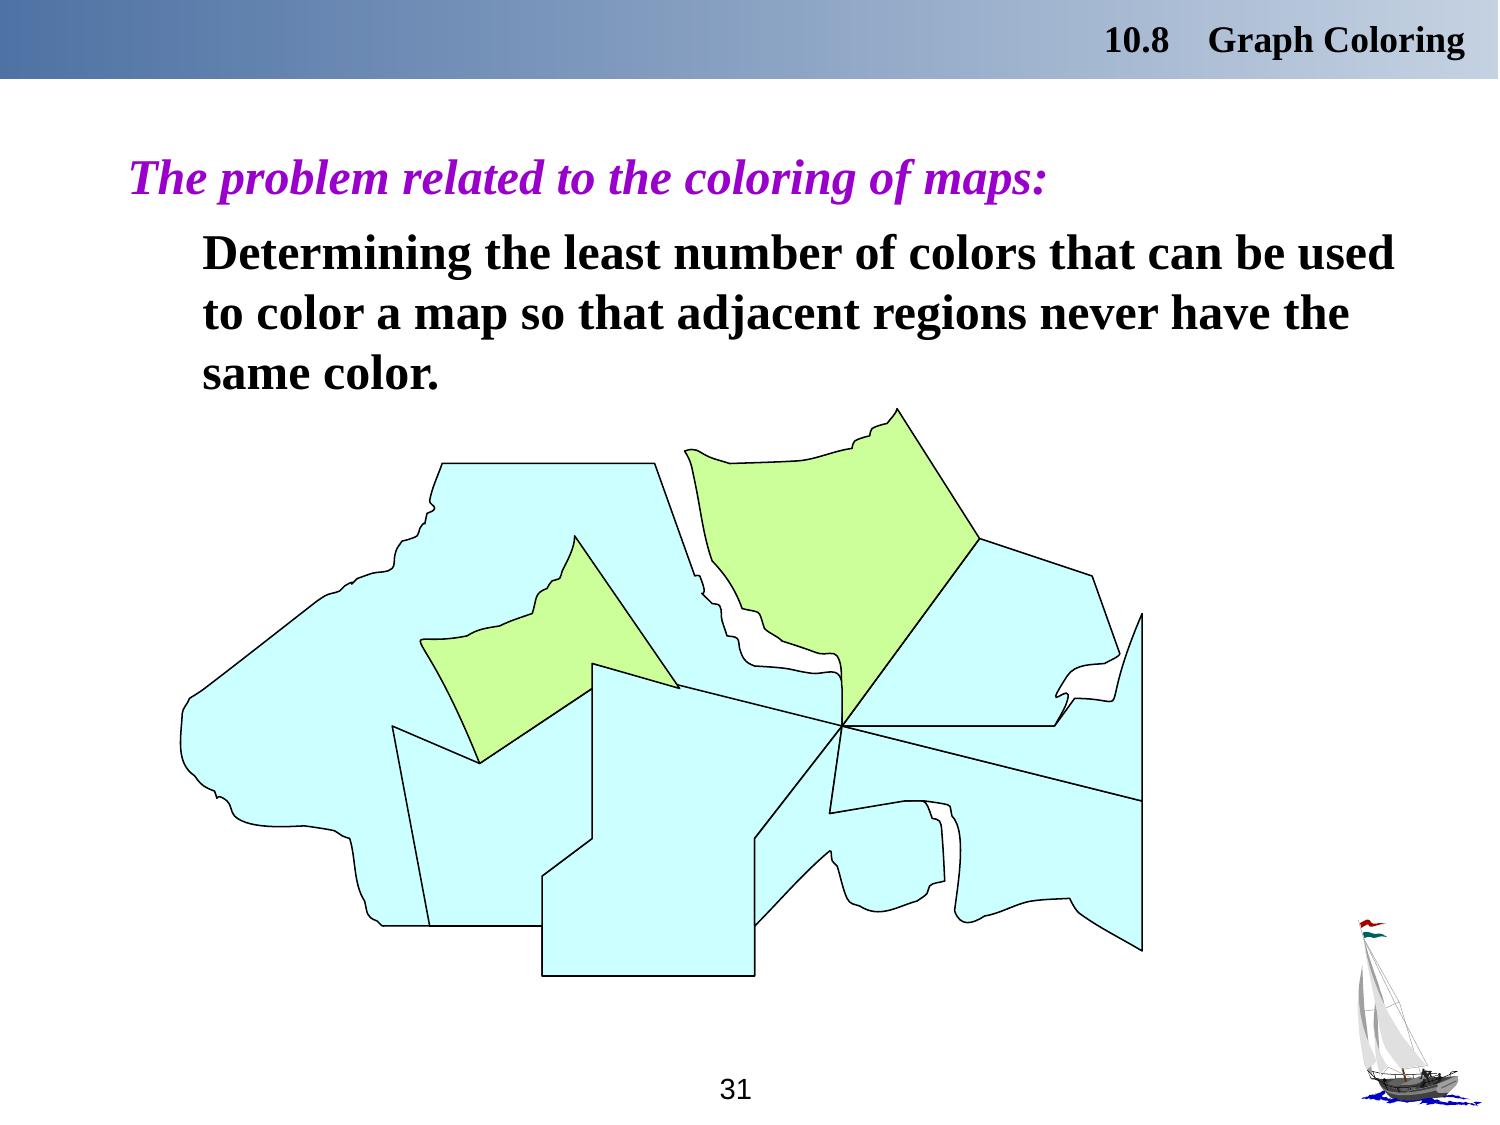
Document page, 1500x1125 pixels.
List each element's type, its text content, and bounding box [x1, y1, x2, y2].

text_box [843, 613, 1143, 802]
text_box [754, 727, 945, 927]
text_box [420, 535, 680, 764]
text_box [542, 664, 842, 977]
text_box The problem related to the coloring of maps: Determining the least number of colors that can be used to color a map so that adjacent regions never have the same color. [112, 137, 1413, 408]
text_box 10.8 Graph Coloring [597, 7, 1490, 67]
picture [0, 0, 1500, 79]
slide_number 31 [666, 1049, 768, 1125]
text_box [843, 538, 1120, 726]
text_box [180, 463, 842, 926]
text_box [829, 726, 1143, 951]
text_box [392, 689, 593, 926]
text_box [684, 408, 980, 727]
